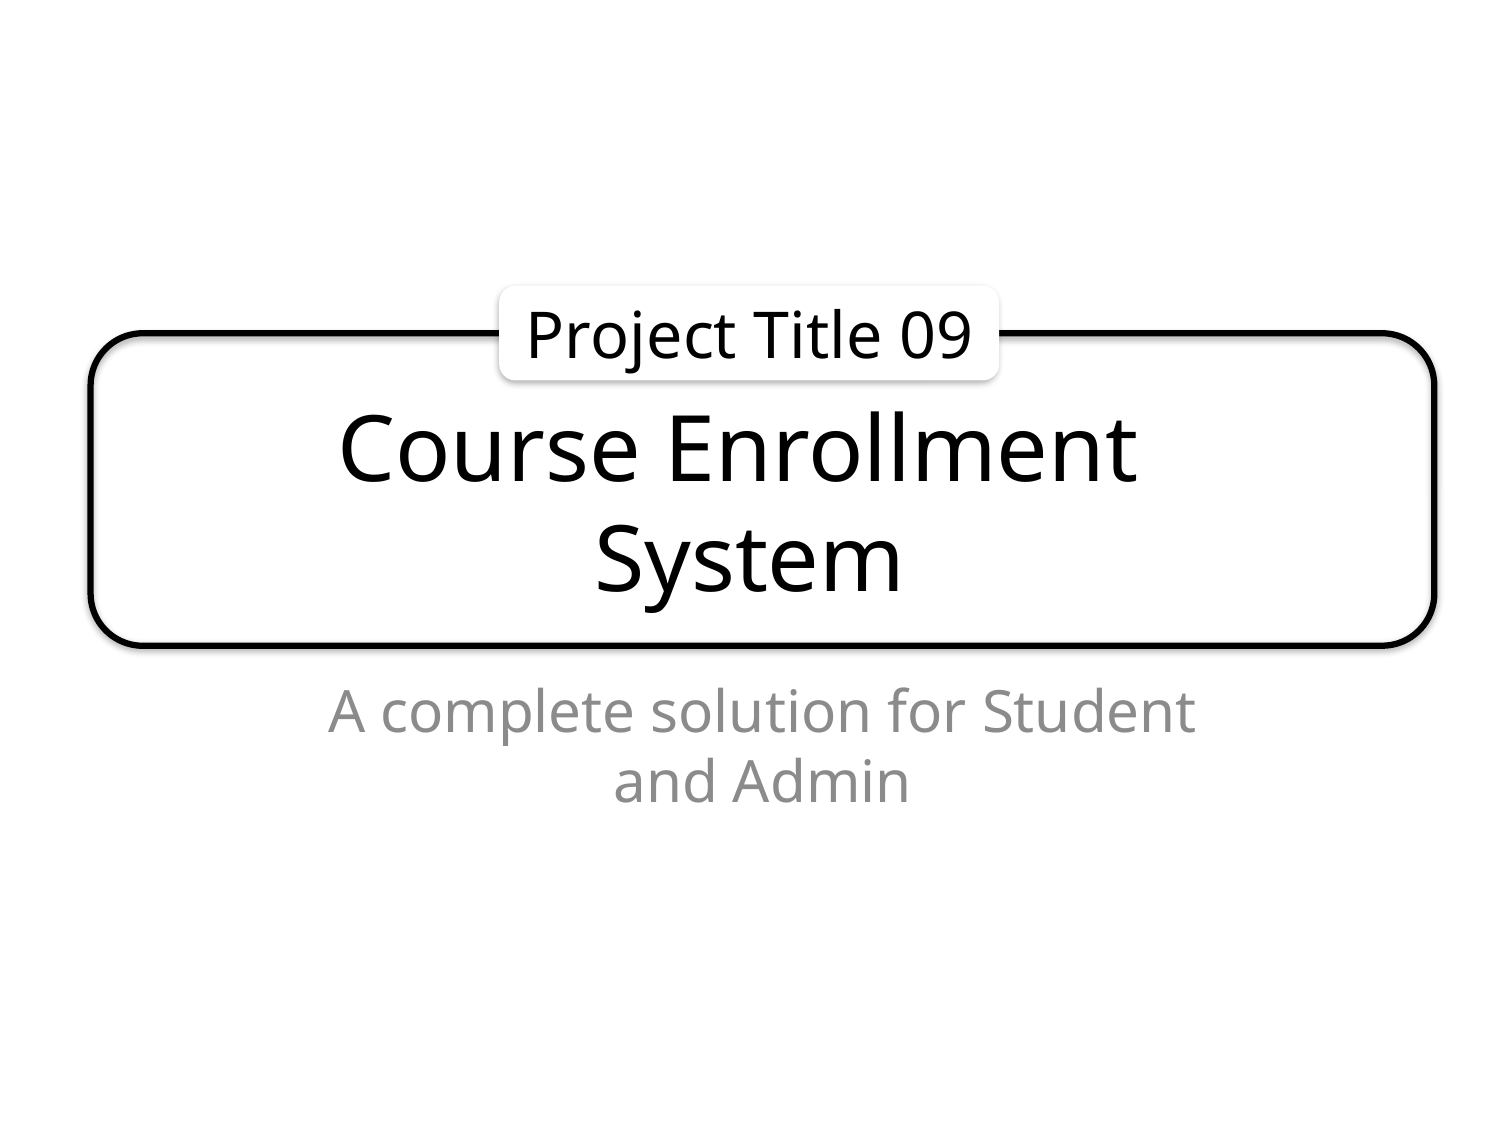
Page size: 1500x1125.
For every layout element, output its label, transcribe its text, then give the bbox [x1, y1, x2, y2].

title Course Enrollment System [112, 380, 1388, 621]
subtitle A complete solution for Student and Admin [312, 667, 1213, 847]
text_box Project Title 09 [112, 286, 1388, 380]
text_box [89, 332, 1436, 647]
